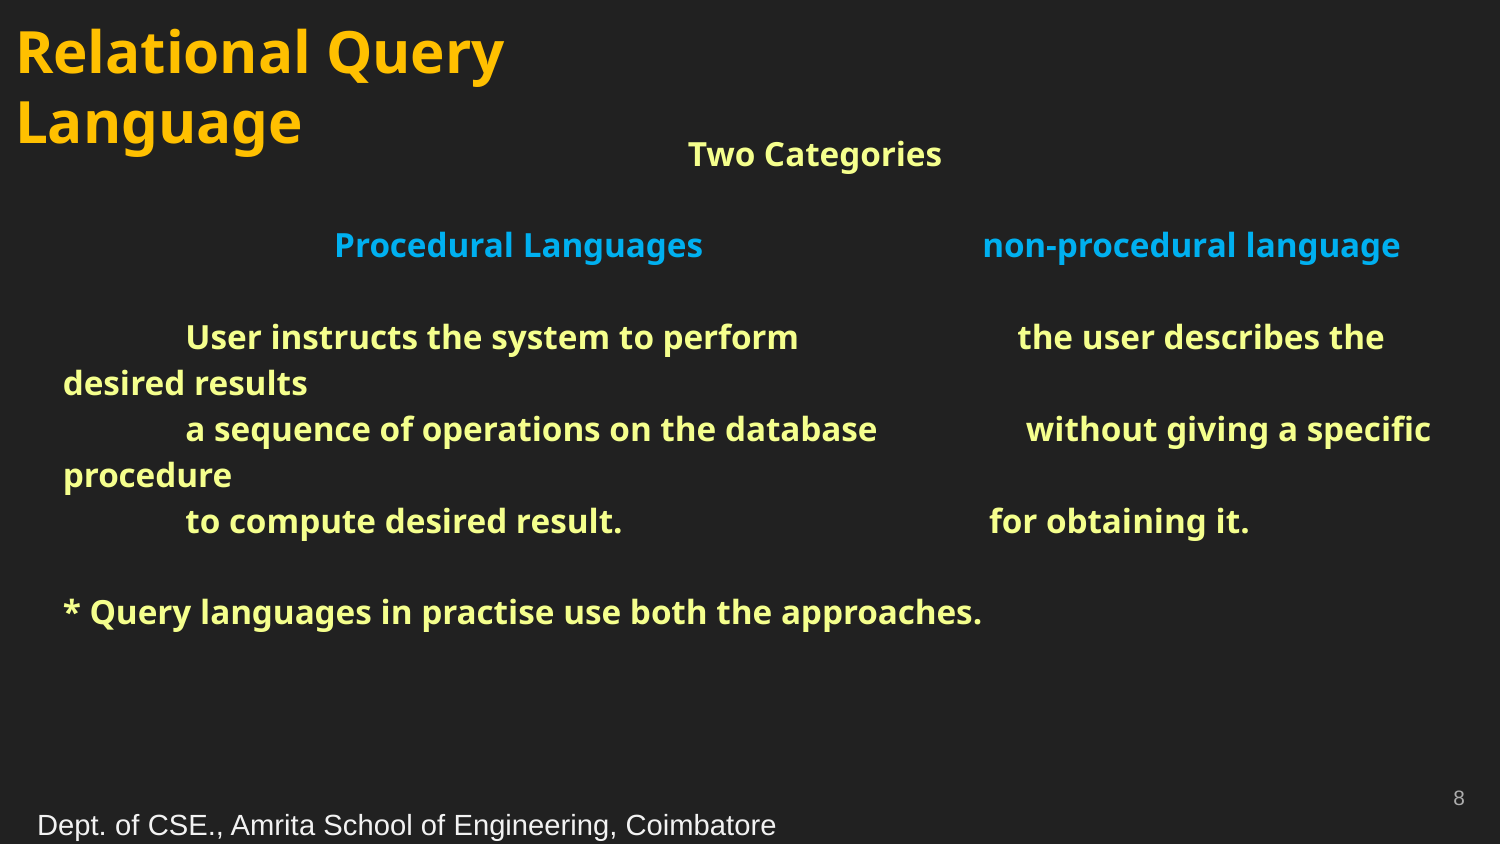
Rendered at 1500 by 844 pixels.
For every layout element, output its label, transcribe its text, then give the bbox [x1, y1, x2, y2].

list Two Categories Procedural Languages non-procedural language User instructs the system to perform the user describes the desired results a sequence of operations on the database without giving a specific procedure to compute desired result. for obtaining it. * Query languages in practise use both the approaches. [24, 111, 1462, 651]
title Relational Query Language [0, 0, 754, 94]
slide_number 8 [1389, 764, 1480, 830]
text_box Dept. of CSE., Amrita School of Engineering, Coimbatore [22, 798, 806, 844]
